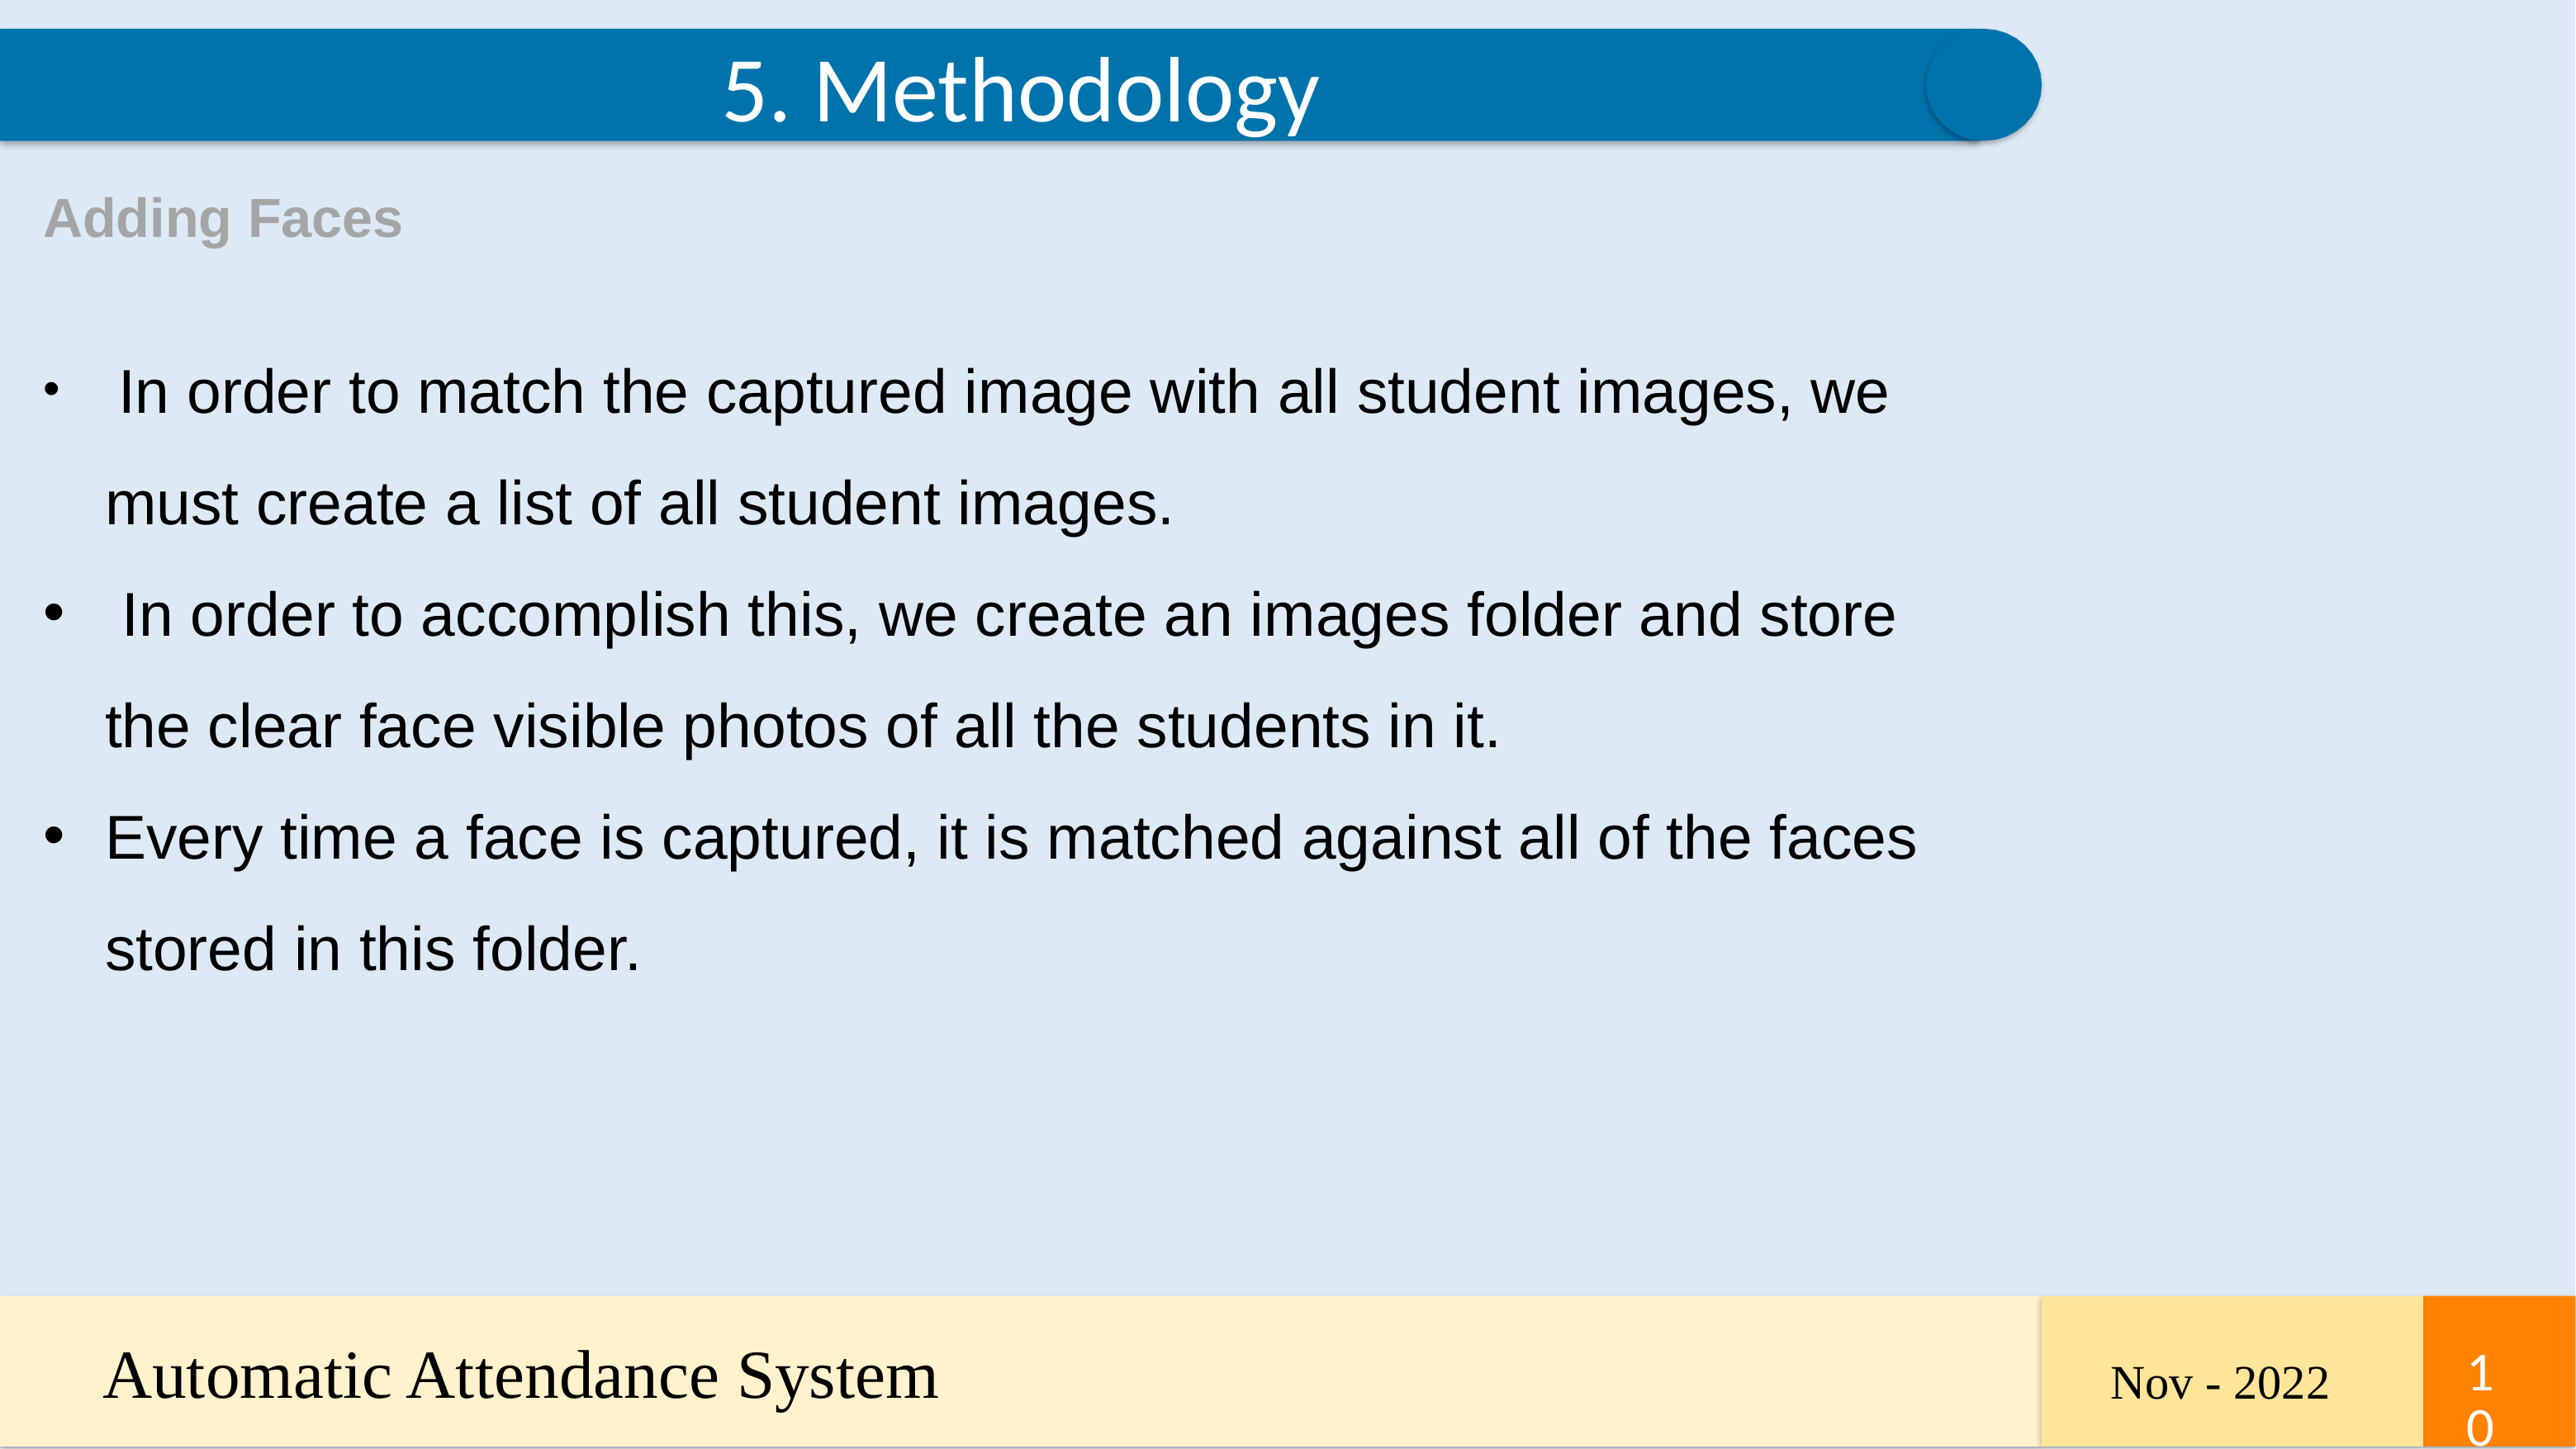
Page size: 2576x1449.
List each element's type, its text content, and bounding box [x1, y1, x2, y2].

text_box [0, 28, 2042, 141]
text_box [0, 1295, 2576, 1447]
text_box Adding Faces In order to match the captured image with all student images, we must create a list of all student images. In order to accomplish this, we create an images folder and store the clear face visible photos of all the students in it. Every time a face is captured, it is matched against all of the faces stored in this folder. [31, 175, 2011, 989]
